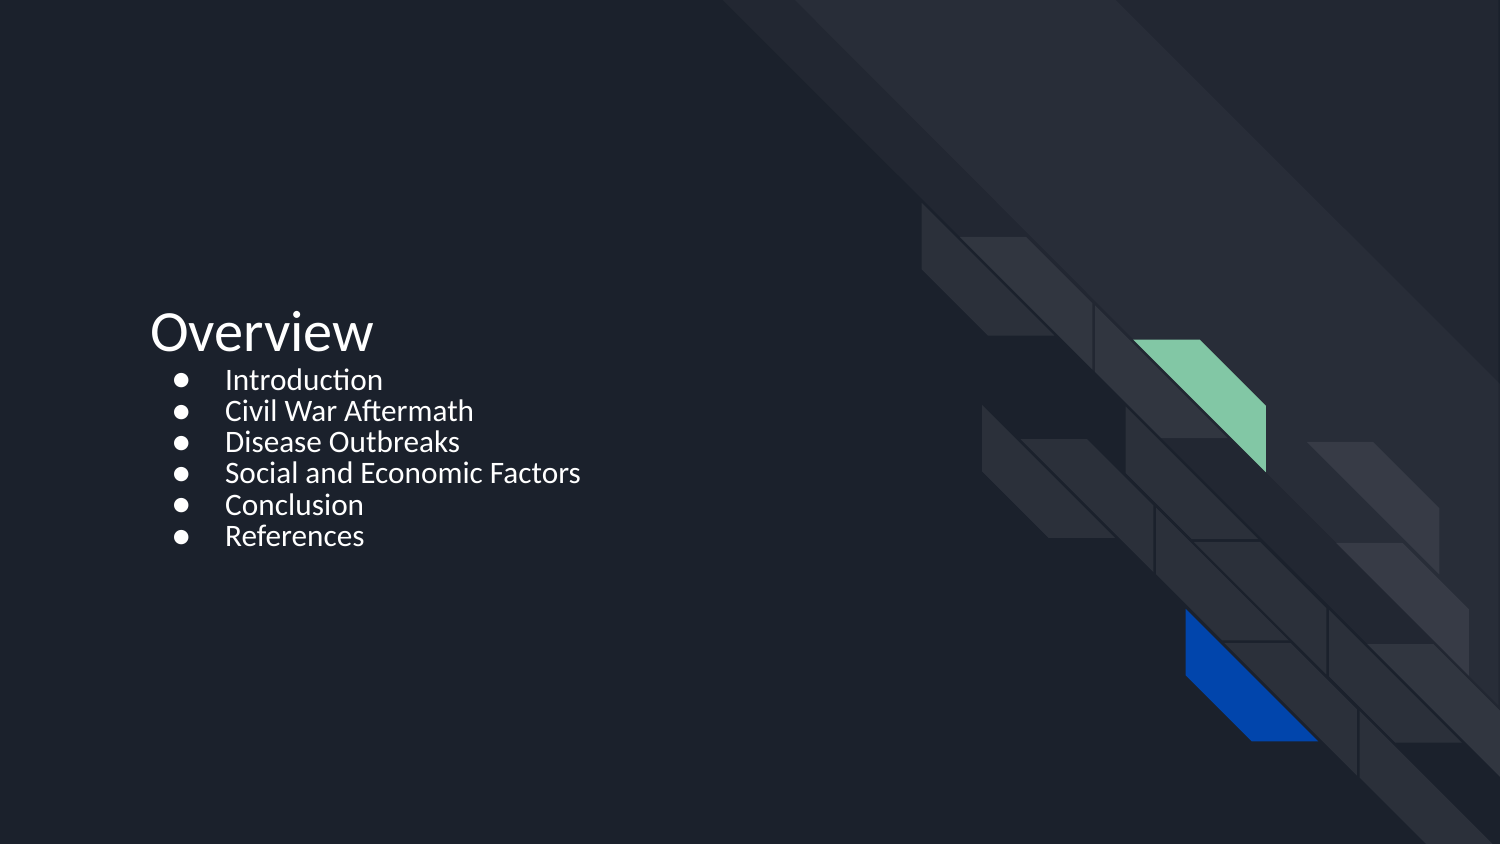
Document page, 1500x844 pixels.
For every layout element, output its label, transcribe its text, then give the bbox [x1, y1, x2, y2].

title Overview Introduction Civil War Aftermath Disease Outbreaks Social and Economic Factors Conclusion References [135, 142, 888, 720]
